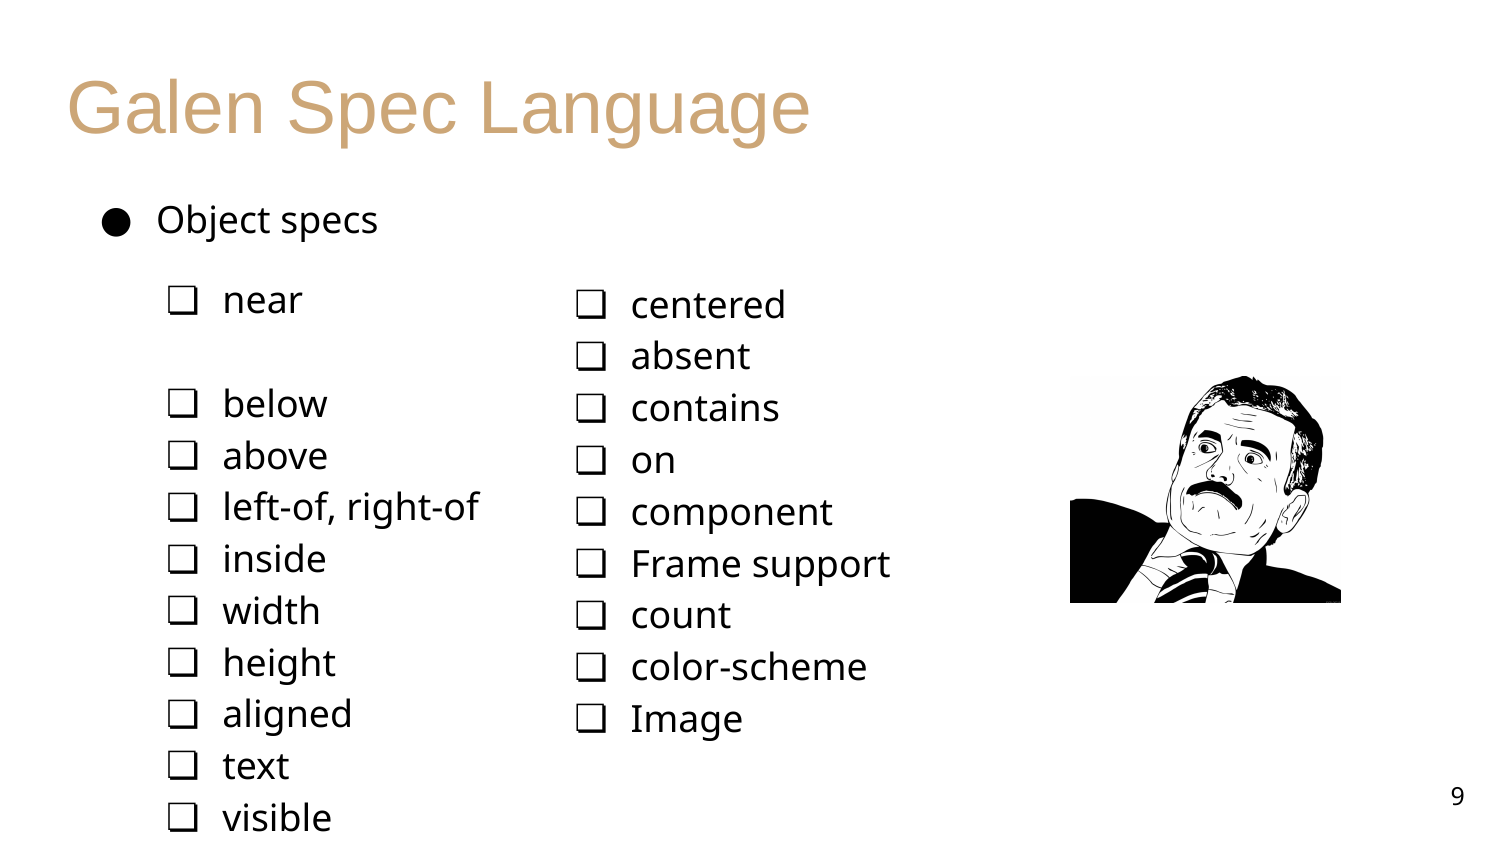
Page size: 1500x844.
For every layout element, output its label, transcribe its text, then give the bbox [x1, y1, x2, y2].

picture [1069, 376, 1341, 603]
title Galen Spec Language [51, 53, 1449, 164]
slide_number ‹#› [1389, 764, 1480, 830]
list centered absent contains on component Frame support count color-scheme Image [540, 259, 1052, 810]
text_box Object specs [66, 180, 455, 232]
list near below above left-of, right-of inside width height aligned text visible [132, 254, 789, 764]
